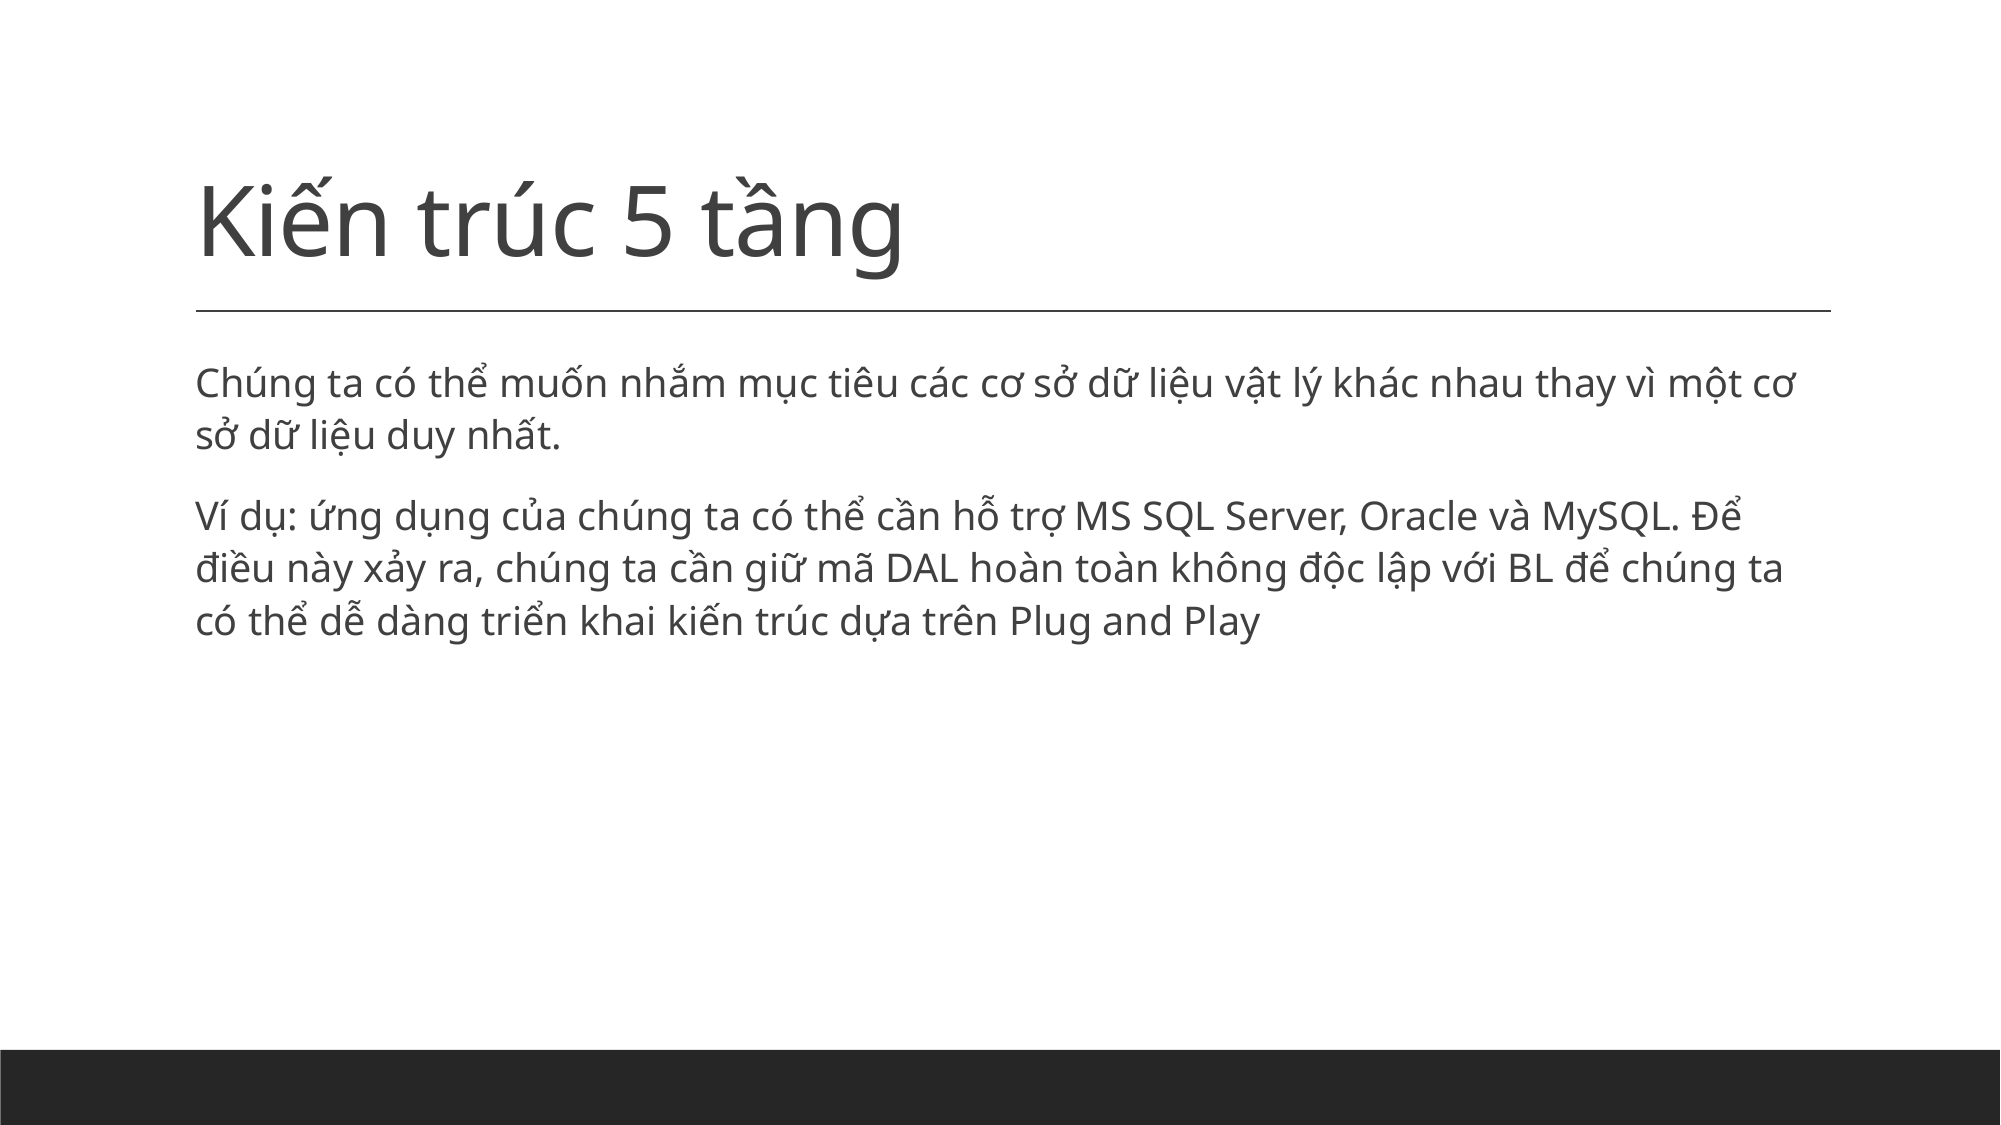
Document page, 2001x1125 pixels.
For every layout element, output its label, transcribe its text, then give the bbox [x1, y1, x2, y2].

list Chúng ta có thể muốn nhắm mục tiêu các cơ sở dữ liệu vật lý khác nhau thay vì một cơ sở dữ liệu duy nhất. Ví dụ: ứng dụng của chúng ta có thể cần hỗ trợ MS SQL Server, Oracle và MySQL. Để điều này xảy ra, chúng ta cần giữ mã DAL hoàn toàn không độc lập với BL để chúng ta có thể dễ dàng triển khai kiến trúc dựa trên Plug and Play [180, 345, 1830, 963]
title Kiến trúc 5 tầng [180, 47, 1830, 285]
